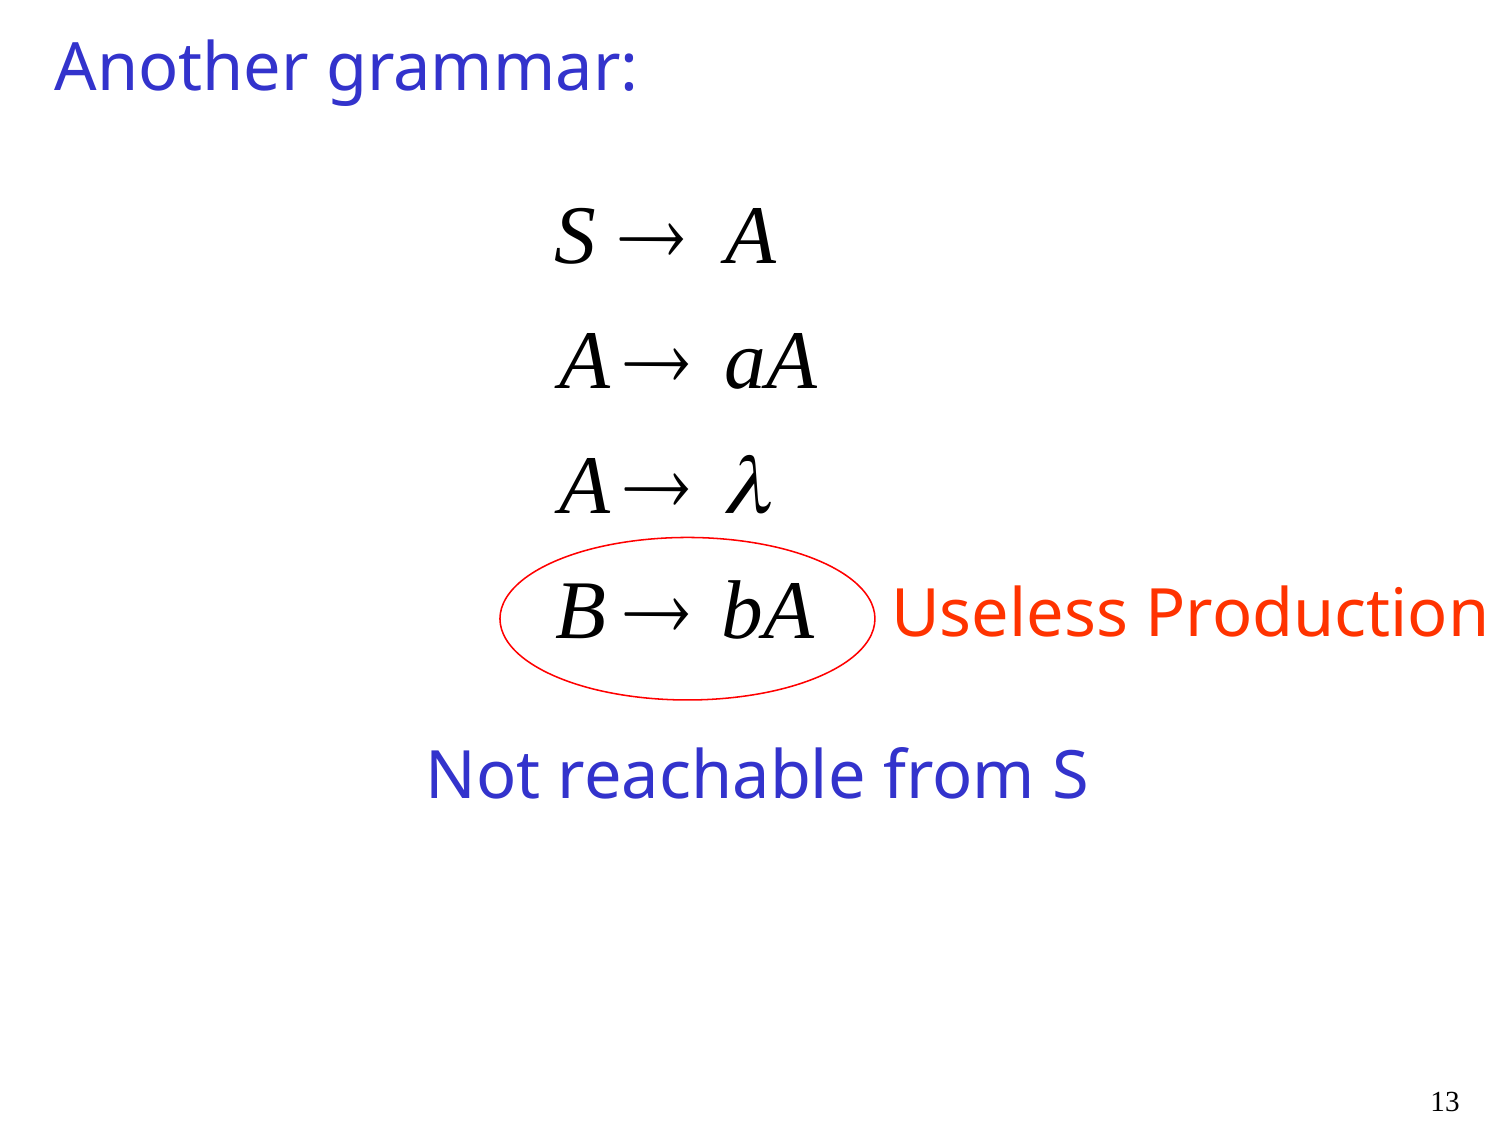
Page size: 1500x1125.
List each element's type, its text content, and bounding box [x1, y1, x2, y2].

text_box Another grammar: [39, 16, 655, 112]
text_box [499, 537, 1500, 701]
text_box Not reachable from S [410, 724, 1123, 820]
slide_number 13 [1162, 1074, 1475, 1125]
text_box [549, 199, 817, 535]
